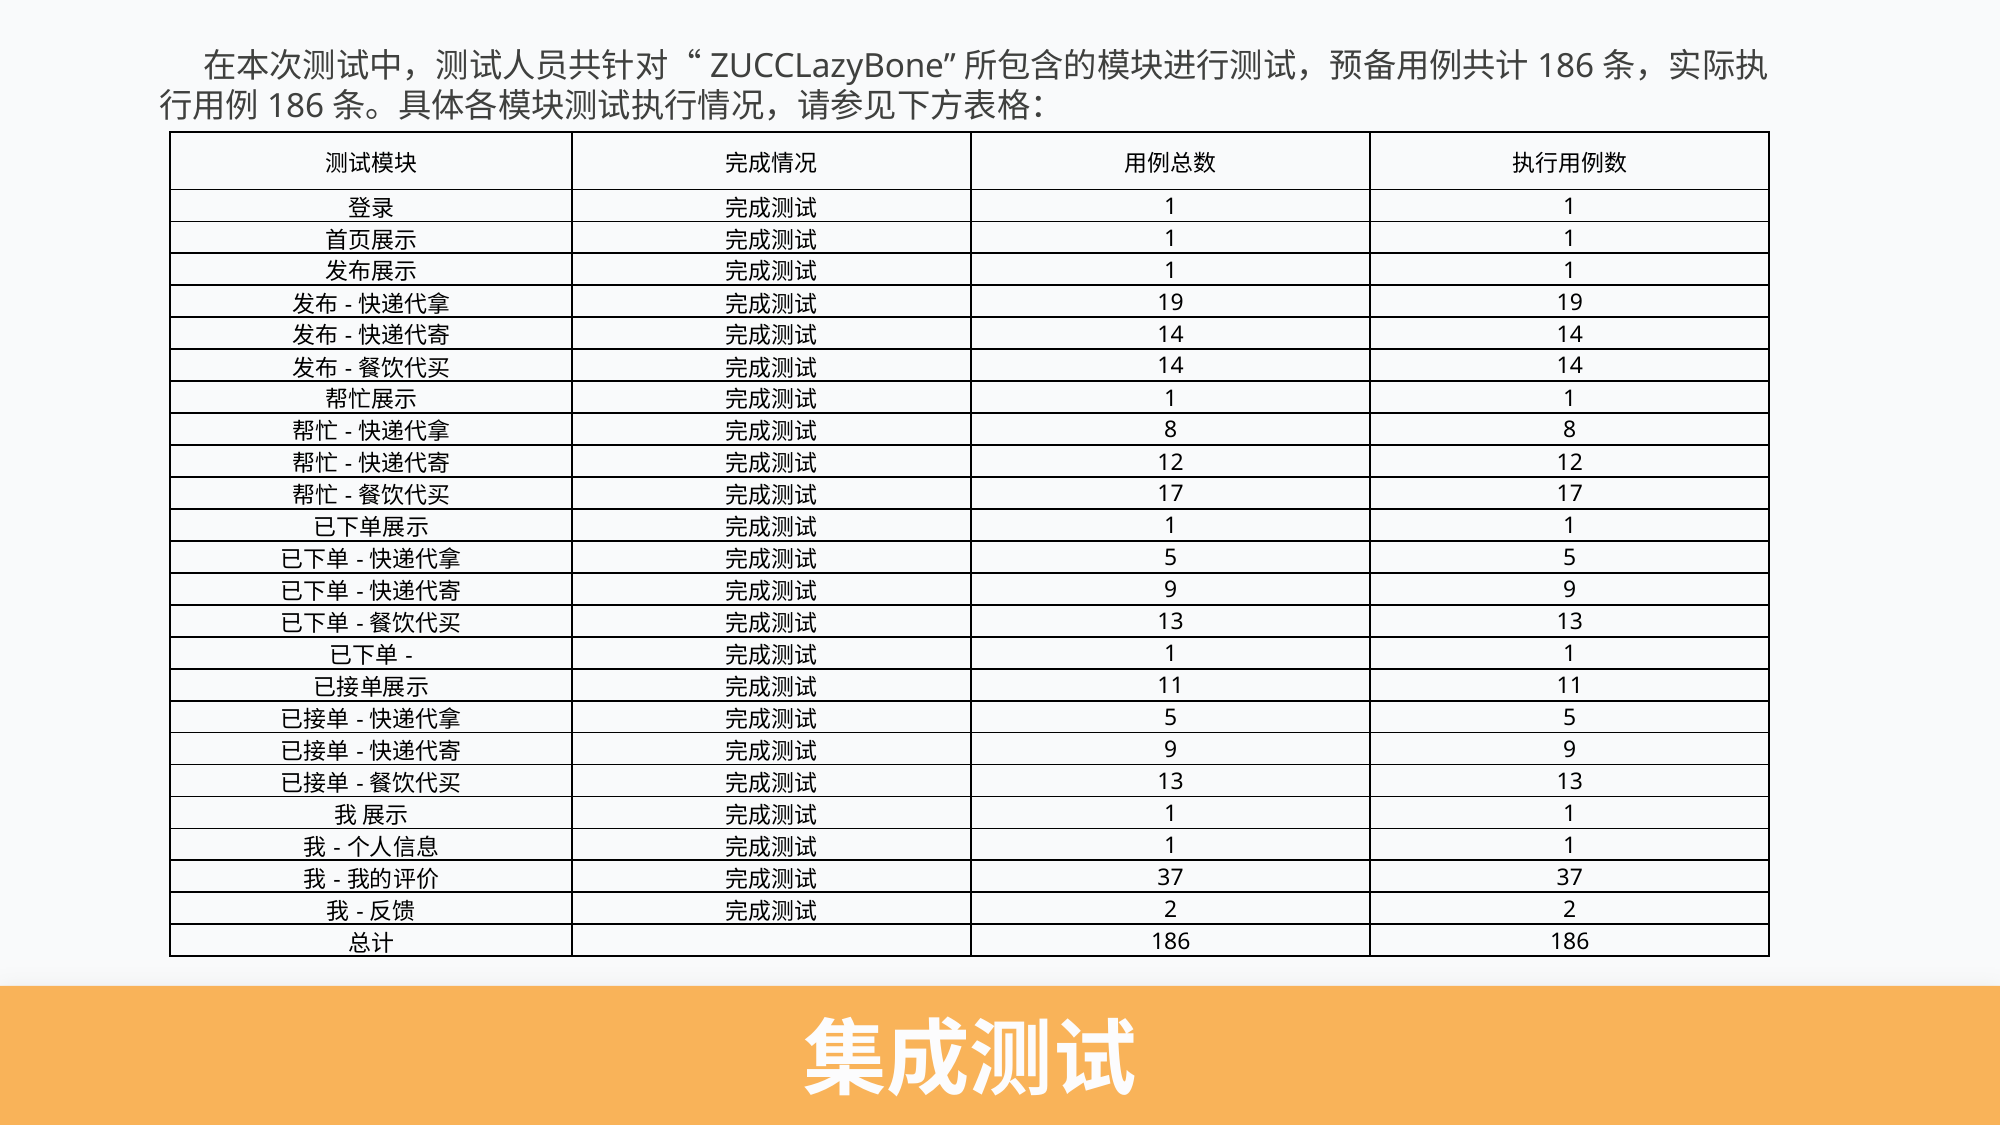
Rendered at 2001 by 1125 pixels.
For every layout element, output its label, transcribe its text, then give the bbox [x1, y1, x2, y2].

table_cell 37 [972, 861, 1369, 891]
table_cell 已下单展示 [171, 510, 571, 540]
table_cell 完成测试 [573, 638, 970, 668]
table_cell 1 [972, 510, 1369, 540]
table_cell 帮忙-快递代寄 [171, 446, 571, 476]
text_box [0, 985, 2000, 1125]
table_cell 1 [1371, 222, 1768, 252]
table_cell 17 [972, 478, 1369, 508]
table_cell 11 [1371, 670, 1768, 700]
table_cell 完成测试 [573, 382, 970, 412]
table_cell 5 [1371, 542, 1768, 572]
table_cell 已下单-快递代拿 [171, 542, 571, 572]
table_cell 完成测试 [573, 222, 970, 252]
table_cell 11 [972, 670, 1369, 700]
table_cell 已接单-快递代寄 [171, 733, 571, 764]
table_cell 我-反馈 [171, 893, 571, 923]
table_cell 1 [1371, 510, 1768, 540]
table_cell 首页展示 [171, 222, 571, 252]
table_cell 12 [972, 446, 1369, 476]
table_cell 14 [972, 350, 1369, 380]
table_cell 完成测试 [573, 542, 970, 572]
table_cell 完成测试 [573, 190, 970, 221]
table_cell 1 [972, 797, 1369, 828]
table_cell 9 [1371, 733, 1768, 764]
text_box 集成测试 [788, 997, 1152, 1113]
table_cell 完成测试 [573, 702, 970, 732]
table_cell 1 [1371, 190, 1768, 221]
table_cell 186 [1371, 925, 1768, 955]
table_cell 5 [1371, 702, 1768, 732]
table_cell 帮忙-快递代拿 [171, 414, 571, 444]
table_cell 9 [1371, 574, 1768, 604]
table_cell 已下单- [171, 638, 571, 668]
table_cell 完成测试 [573, 318, 970, 348]
table_cell 帮忙展示 [171, 382, 571, 412]
table_cell 我-个人信息 [171, 829, 571, 859]
table_cell 1 [1371, 638, 1768, 668]
table_cell 我 展示 [171, 797, 571, 828]
table_cell 完成测试 [573, 510, 970, 540]
table_cell 完成测试 [573, 893, 970, 923]
table_cell 2 [972, 893, 1369, 923]
table_cell 帮忙-餐饮代买 [171, 478, 571, 508]
table_cell 14 [972, 318, 1369, 348]
table_cell 完成测试 [573, 286, 970, 316]
table_cell 完成测试 [573, 478, 970, 508]
table_cell 完成测试 [573, 254, 970, 284]
table_cell 1 [1371, 797, 1768, 828]
table_cell 发布展示 [171, 254, 571, 284]
table_cell 8 [1371, 414, 1768, 444]
table_cell 完成测试 [573, 606, 970, 636]
table_header 执行用例数 [1371, 133, 1768, 189]
table_cell 9 [972, 574, 1369, 604]
table_cell 完成测试 [573, 829, 970, 859]
table_cell 13 [972, 765, 1369, 796]
table_header 测试模块 [171, 133, 571, 189]
table_cell 13 [972, 606, 1369, 636]
table_cell 完成测试 [573, 350, 970, 380]
table_cell 2 [1371, 893, 1768, 923]
table_header 用例总数 [972, 133, 1369, 189]
table_cell 1 [972, 222, 1369, 252]
table_cell 已接单-餐饮代买 [171, 765, 571, 796]
table_cell 我-我的评价 [171, 861, 571, 891]
table_cell 总计 [171, 925, 571, 955]
table_cell 发布-快递代拿 [171, 286, 571, 316]
table_cell 完成测试 [573, 670, 970, 700]
table_cell 完成测试 [573, 574, 970, 604]
table_cell 登录 [171, 190, 571, 221]
table_cell 14 [1371, 318, 1768, 348]
table_cell 1 [972, 638, 1369, 668]
table_cell 完成测试 [573, 733, 970, 764]
table_cell 19 [1371, 286, 1768, 316]
text_box 在本次测试中，测试人员共针对“ZUCCLazyBone”所包含的模块进行测试，预备用例共计186条，实际执行用例186条。具体各模块测试执行情况，请参见下方表格： [144, 36, 1796, 132]
table_cell 13 [1371, 765, 1768, 796]
table_cell 8 [972, 414, 1369, 444]
table_cell 1 [1371, 382, 1768, 412]
table_cell 186 [972, 925, 1369, 955]
table_cell 1 [972, 190, 1369, 221]
table_cell 19 [972, 286, 1369, 316]
table_cell 13 [1371, 606, 1768, 636]
table_cell 发布-快递代寄 [171, 318, 571, 348]
table_cell 完成测试 [573, 765, 970, 796]
table_cell 1 [972, 254, 1369, 284]
table_cell 12 [1371, 446, 1768, 476]
table_cell 完成测试 [573, 861, 970, 891]
table_cell 完成测试 [573, 414, 970, 444]
table_cell 完成测试 [573, 446, 970, 476]
table_cell 9 [972, 733, 1369, 764]
table_cell 5 [972, 702, 1369, 732]
table_cell 17 [1371, 478, 1768, 508]
table_cell 1 [1371, 254, 1768, 284]
table_cell 发布-餐饮代买 [171, 350, 571, 380]
table_cell 1 [972, 382, 1369, 412]
table_header 完成情况 [573, 133, 970, 189]
table_cell 1 [972, 829, 1369, 859]
table_cell 1 [1371, 829, 1768, 859]
table_cell 已下单-餐饮代买 [171, 606, 571, 636]
table_cell 37 [1371, 861, 1768, 891]
table_cell 已下单-快递代寄 [171, 574, 571, 604]
table_cell 完成测试 [573, 797, 970, 828]
table_cell 已接单-快递代拿 [171, 702, 571, 732]
table_cell 5 [972, 542, 1369, 572]
table_cell [573, 925, 970, 955]
table_cell 14 [1371, 350, 1768, 380]
table_cell 已接单展示 [171, 670, 571, 700]
